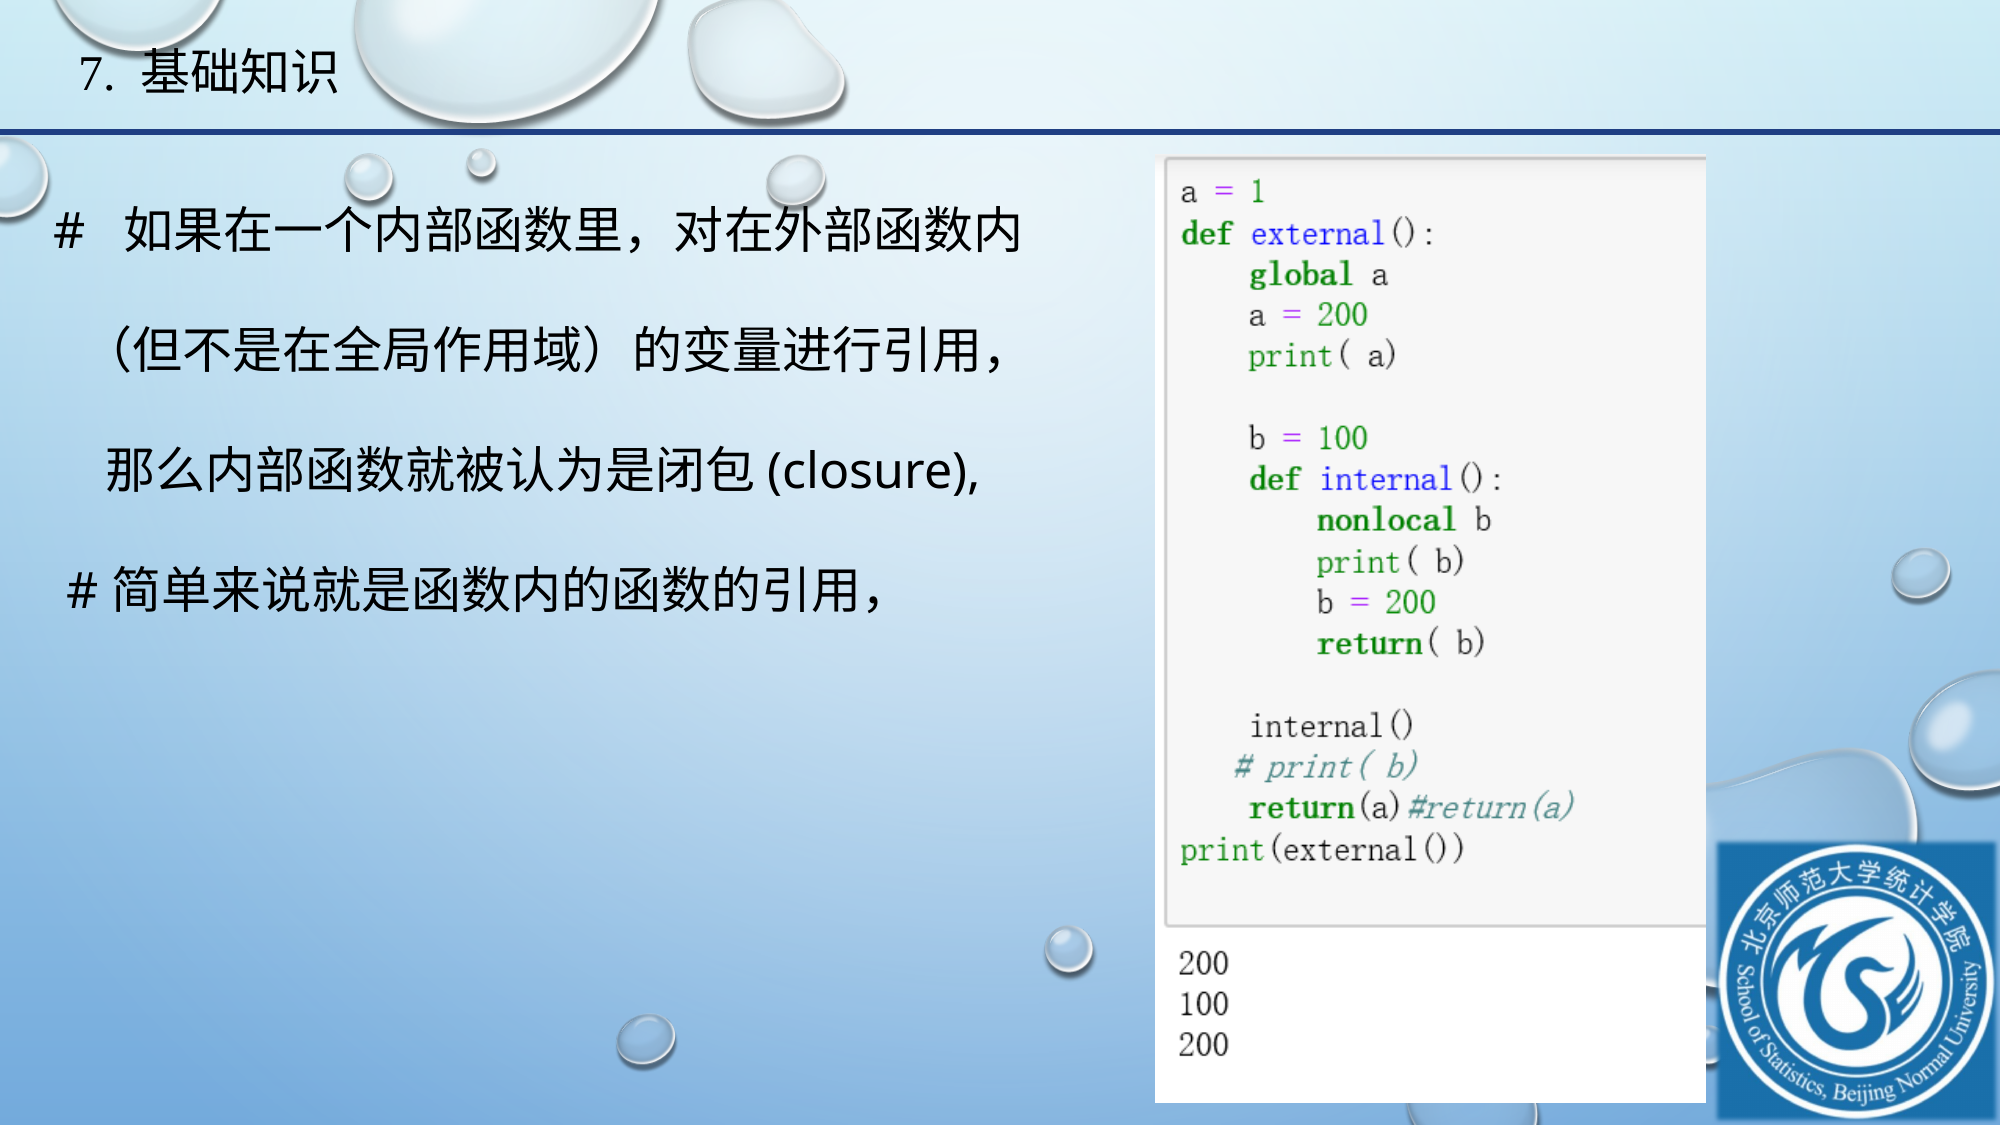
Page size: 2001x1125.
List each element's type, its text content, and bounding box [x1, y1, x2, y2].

text_box 7. 基础知识 [13, 33, 790, 108]
text_box # 如果在一个内部函数里，对在外部函数内 （但不是在全局作用域）的变量进行引用， 那么内部函数就被认为是闭包(closure), #简单来说就是函数内的函数的引用， [0, 132, 1962, 627]
picture [0, 135, 2000, 1125]
picture [0, 0, 2000, 129]
